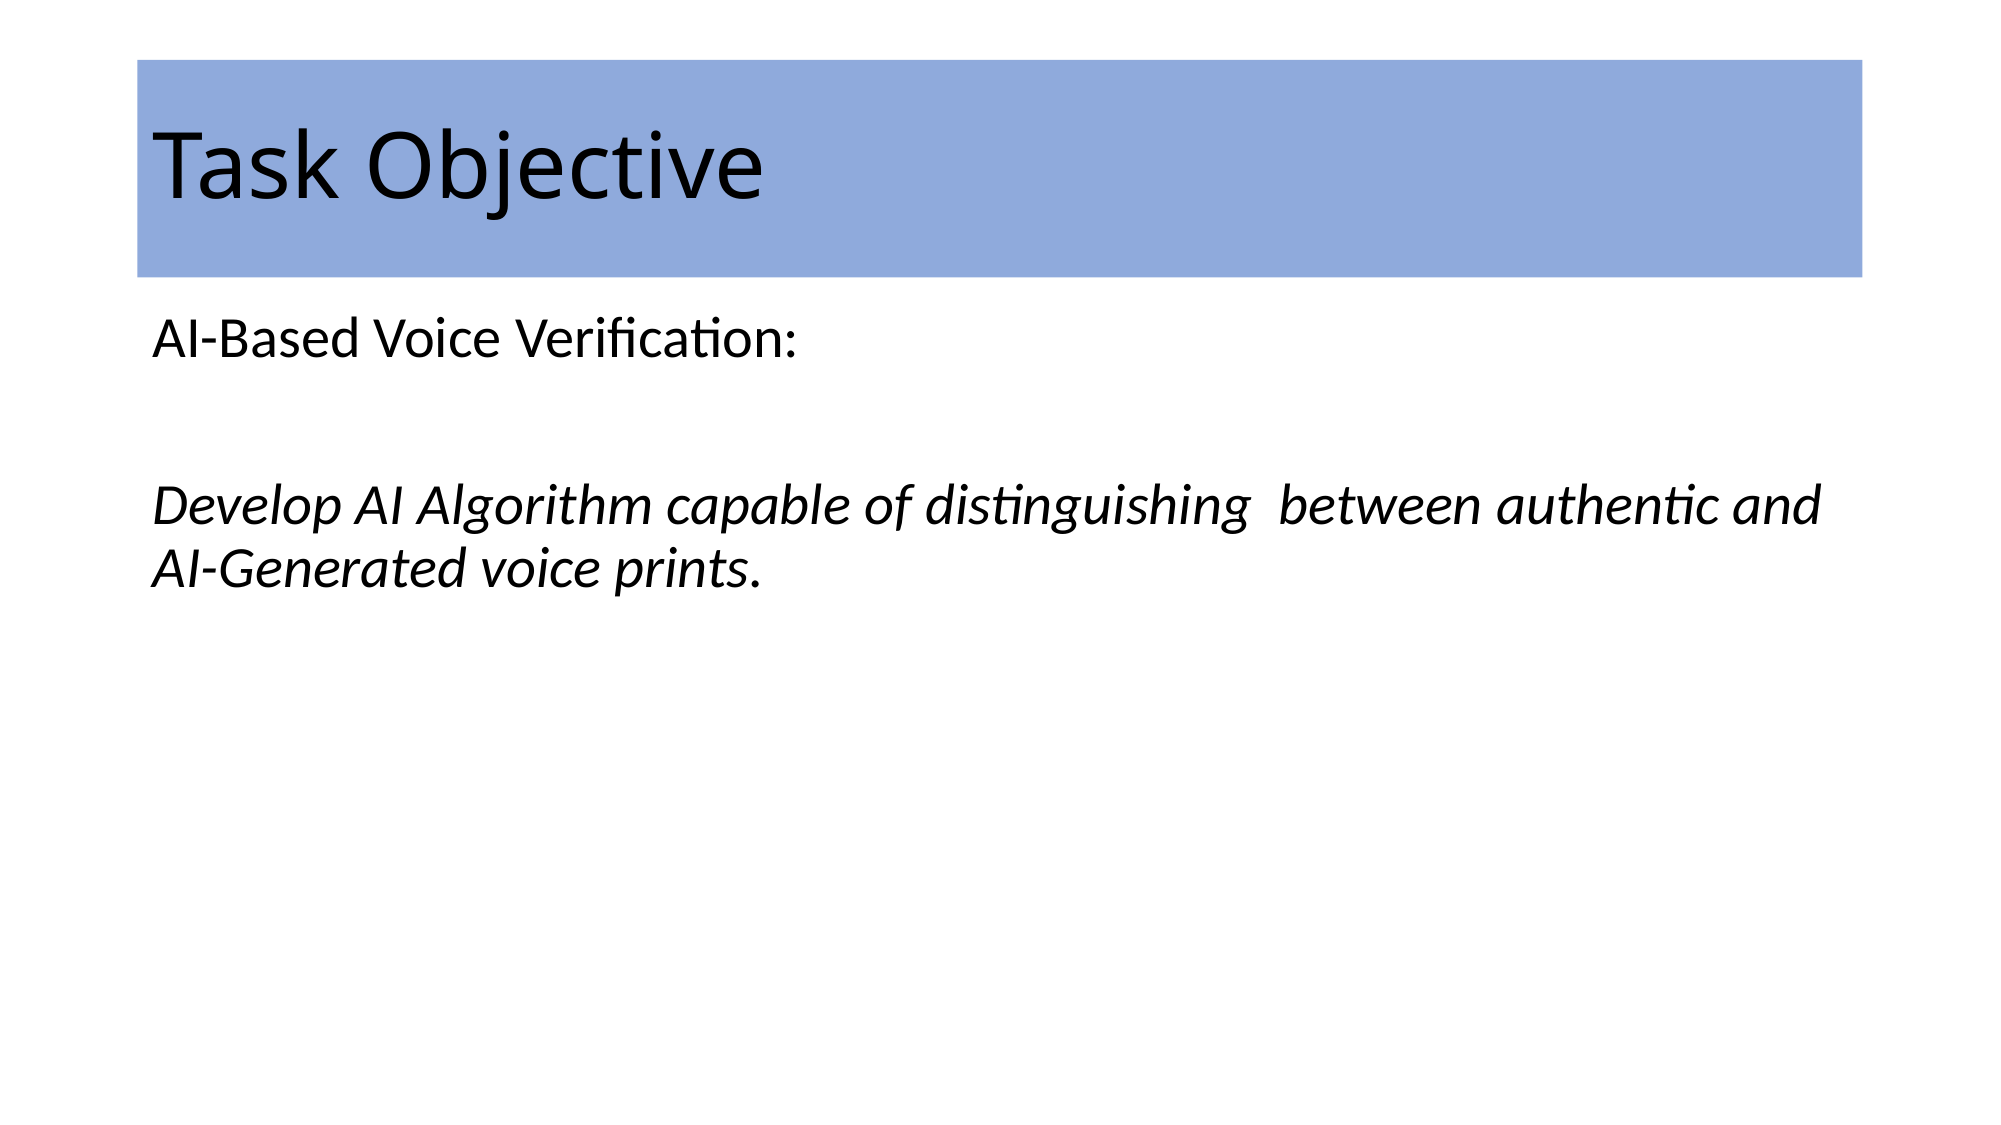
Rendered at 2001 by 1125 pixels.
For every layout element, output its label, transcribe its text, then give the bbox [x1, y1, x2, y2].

title Task Objective [137, 59, 1863, 278]
list AI-Based Voice Verification: Develop AI Algorithm capable of distinguishing between authentic and AI-Generated voice prints. [137, 299, 1863, 1014]
